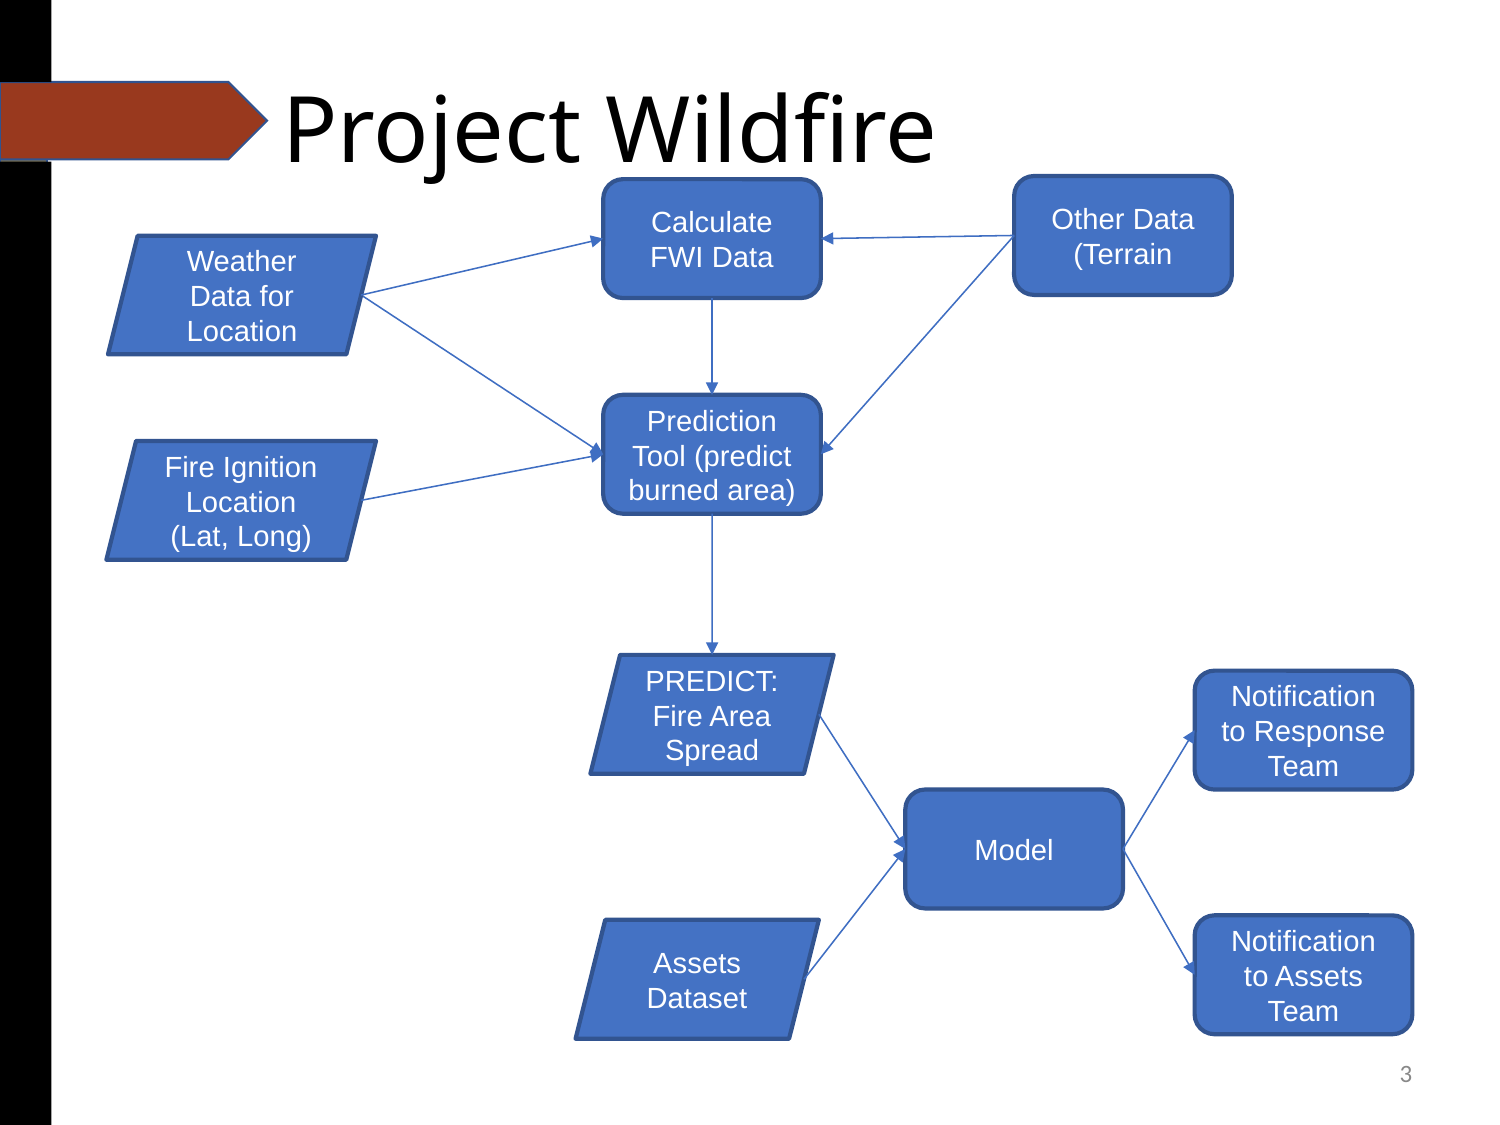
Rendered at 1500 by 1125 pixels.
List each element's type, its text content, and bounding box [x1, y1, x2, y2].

text_box Other Data (Terrain [1012, 173, 1234, 298]
text_box Fire Ignition Location (Lat, Long) [104, 438, 362, 562]
slide_number 3 [1089, 1042, 1428, 1103]
text_box Notification to Response Team [1192, 668, 1415, 792]
text_box PREDICT: Fire Area Spread [588, 652, 836, 776]
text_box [818, 714, 906, 848]
title Project Wildfire [267, 23, 1451, 242]
text_box Calculate FWI Data [601, 177, 823, 301]
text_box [803, 848, 906, 980]
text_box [360, 238, 604, 296]
text_box Assets Dataset [573, 917, 805, 1041]
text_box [360, 301, 604, 455]
text_box Notification to Assets Team [1192, 913, 1415, 1037]
text_box Prediction Tool (predict burned area) [604, 392, 823, 516]
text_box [360, 461, 604, 501]
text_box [1122, 848, 1195, 975]
text_box Model [910, 787, 1117, 911]
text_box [820, 245, 1015, 455]
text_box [820, 235, 1015, 239]
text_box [1122, 729, 1195, 848]
text_box Weather Data for Location [105, 233, 378, 357]
